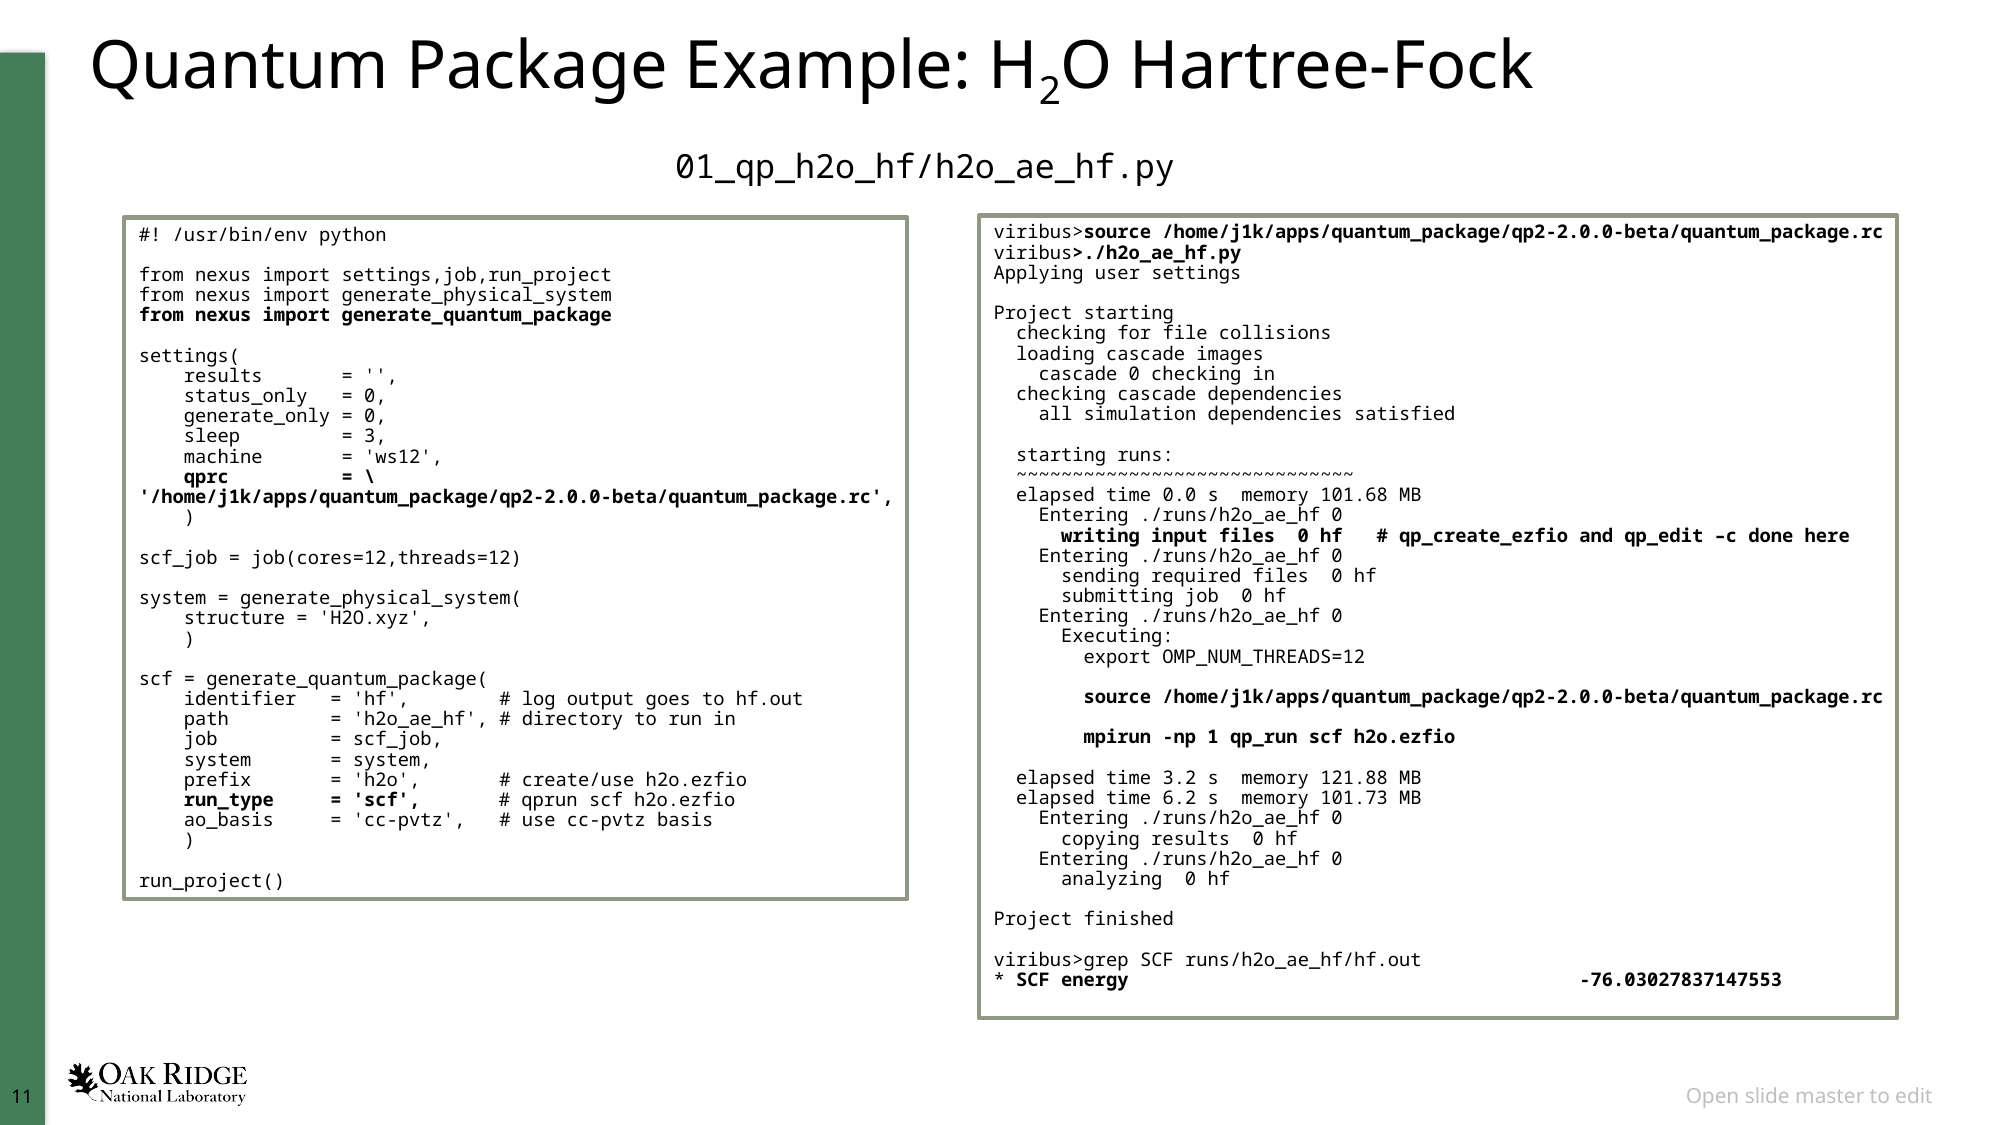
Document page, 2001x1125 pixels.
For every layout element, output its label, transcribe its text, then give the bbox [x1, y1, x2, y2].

picture [67, 1062, 247, 1106]
text_box 01_qp_h2o_hf/h2o_ae_hf.py [660, 142, 1191, 193]
title Quantum Package Example: H2O Hartree-Fock [73, 15, 1950, 104]
text_box viribus>source /home/j1k/apps/quantum_package/qp2-2.0.0-beta/quantum_package.rc viribus>./h2o_ae_hf.py Applying user settings Project starting checking for file collisions loading cascade images cascade 0 checking in checking cascade dependencies all simulation dependencies satisfied starting runs: ~~~~~~~~~~~~~~~~~~~~~~~~~~~~~~ elapsed time 0.0 s memory 101.68 MB Entering ./runs/h2o_ae_hf 0 writing input files 0 hf # qp_create_ezfio and qp_edit –c done here Entering ./runs/h2o_ae_hf 0 sending required files 0 hf submitting job 0 hf Entering ./runs/h2o_ae_hf 0 Executing: export OMP_NUM_THREADS=12 source /home/j1k/apps/quantum_package/qp2-2.0.0-beta/quantum_package.rc mpirun -np 1 qp_run scf h2o.ezfio elapsed time 3.2 s memory 121.88 MB elapsed time 6.2 s memory 101.73 MB Entering ./runs/h2o_ae_hf 0 copying results 0 hf Entering ./runs/h2o_ae_hf 0 analyzing 0 hf Project finished viribus>grep SCF runs/h2o_ae_hf/hf.out * SCF energy -76.03027837147553 [978, 215, 1898, 1018]
text_box #! /usr/bin/env python from nexus import settings,job,run_project from nexus import generate_physical_system from nexus import generate_quantum_package settings( results = '', status_only = 0, generate_only = 0, sleep = 3, machine = 'ws12', qprc = \ '/home/j1k/apps/quantum_package/qp2-2.0.0-beta/quantum_package.rc', ) scf_job = job(cores=12,threads=12) system = generate_physical_system( structure = 'H2O.xyz', ) scf = generate_quantum_package( identifier = 'hf', # log output goes to hf.out path = 'h2o_ae_hf', # directory to run in job = scf_job, system = system, prefix = 'h2o', # create/use h2o.ezfio run_type = 'scf', # qprun scf h2o.ezfio ao_basis = 'cc-pvtz', # use cc-pvtz basis ) run_project() [123, 217, 908, 899]
